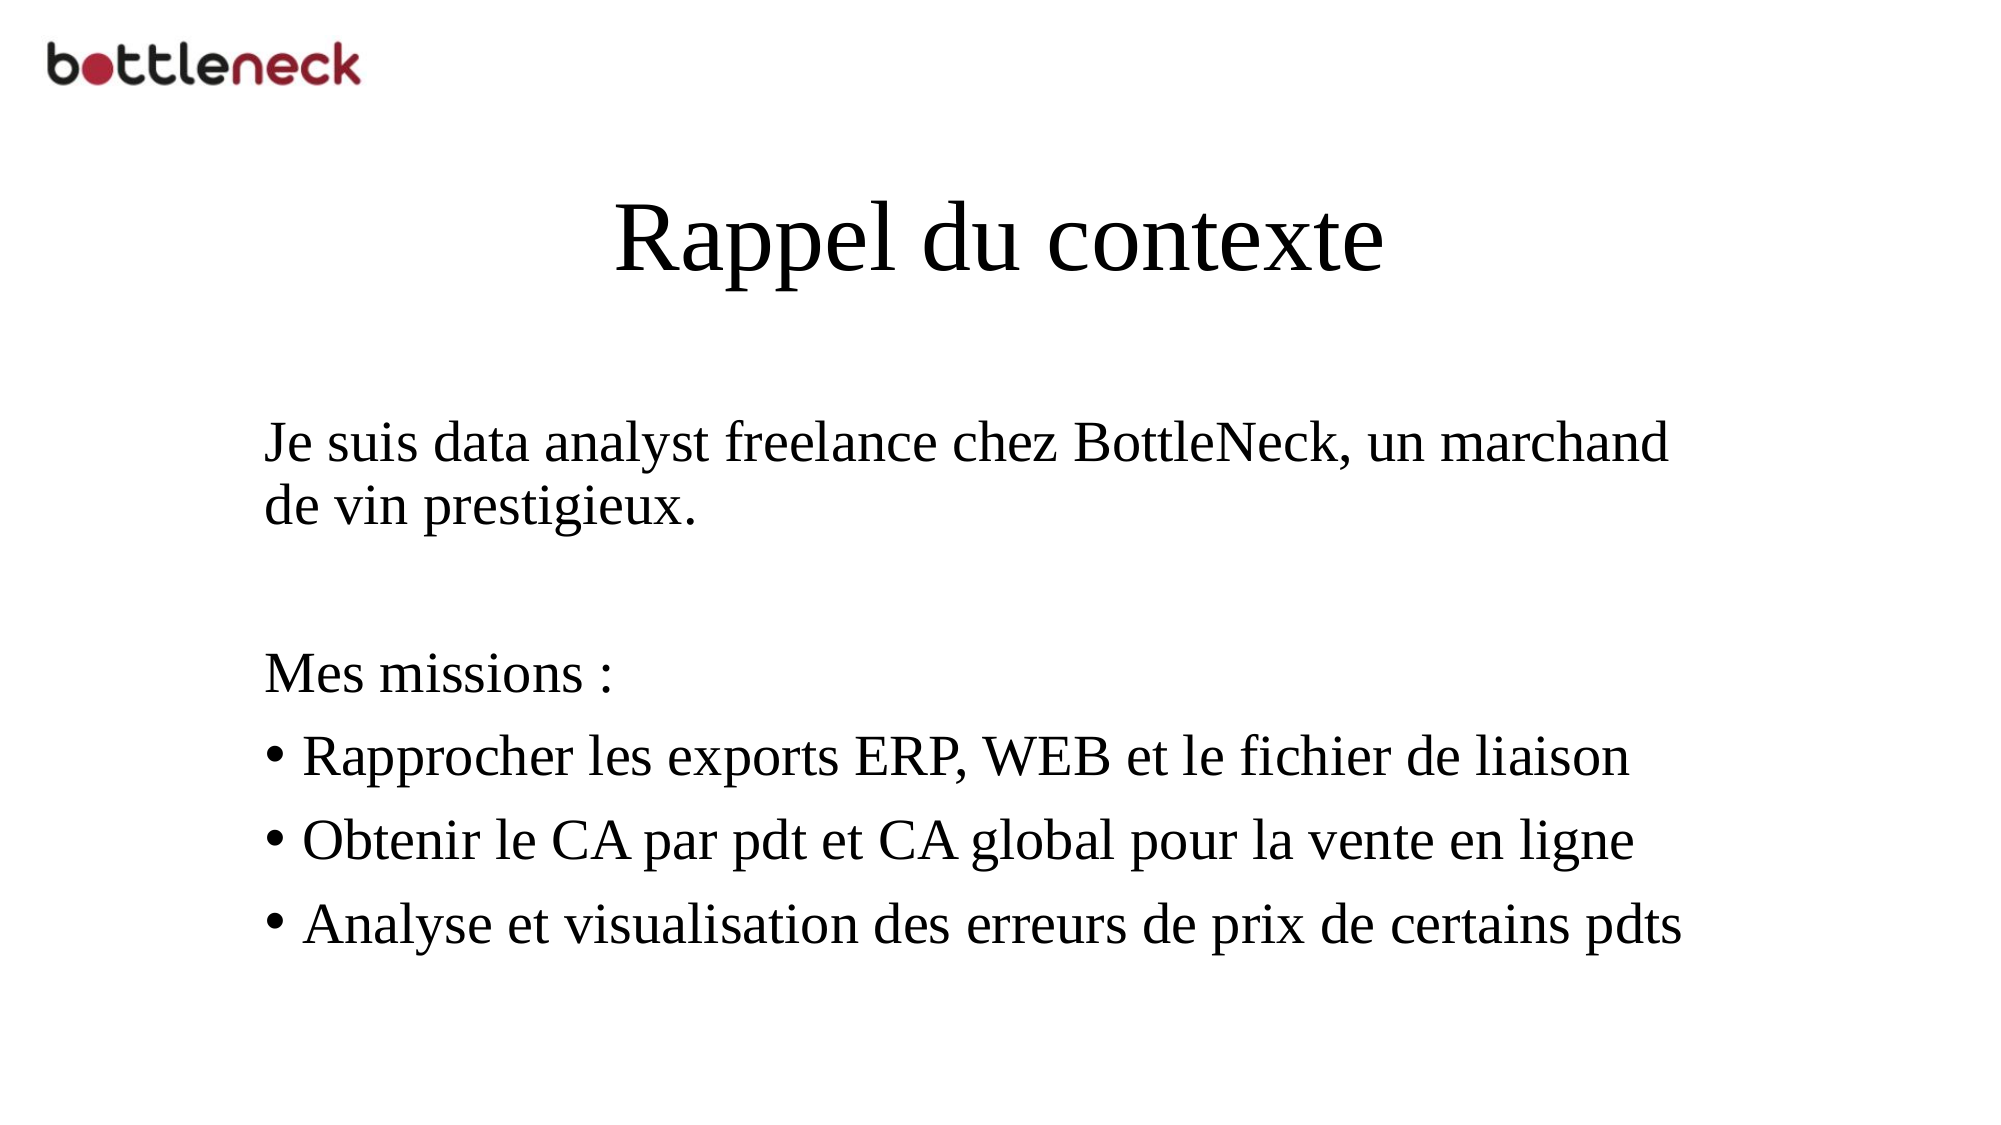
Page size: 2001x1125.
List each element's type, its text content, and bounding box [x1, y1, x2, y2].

picture [41, 35, 367, 88]
text_box Rappel du contexte Je suis data analyst freelance chez BottleNeck, un marchand de vin prestigieux. Mes missions : Rapprocher les exports ERP, WEB et le fichier de liaison Obtenir le CA par pdt et CA global pour la vente en ligne Analyse et visualisation des erreurs de prix de certains pdts [249, 176, 1750, 1060]
